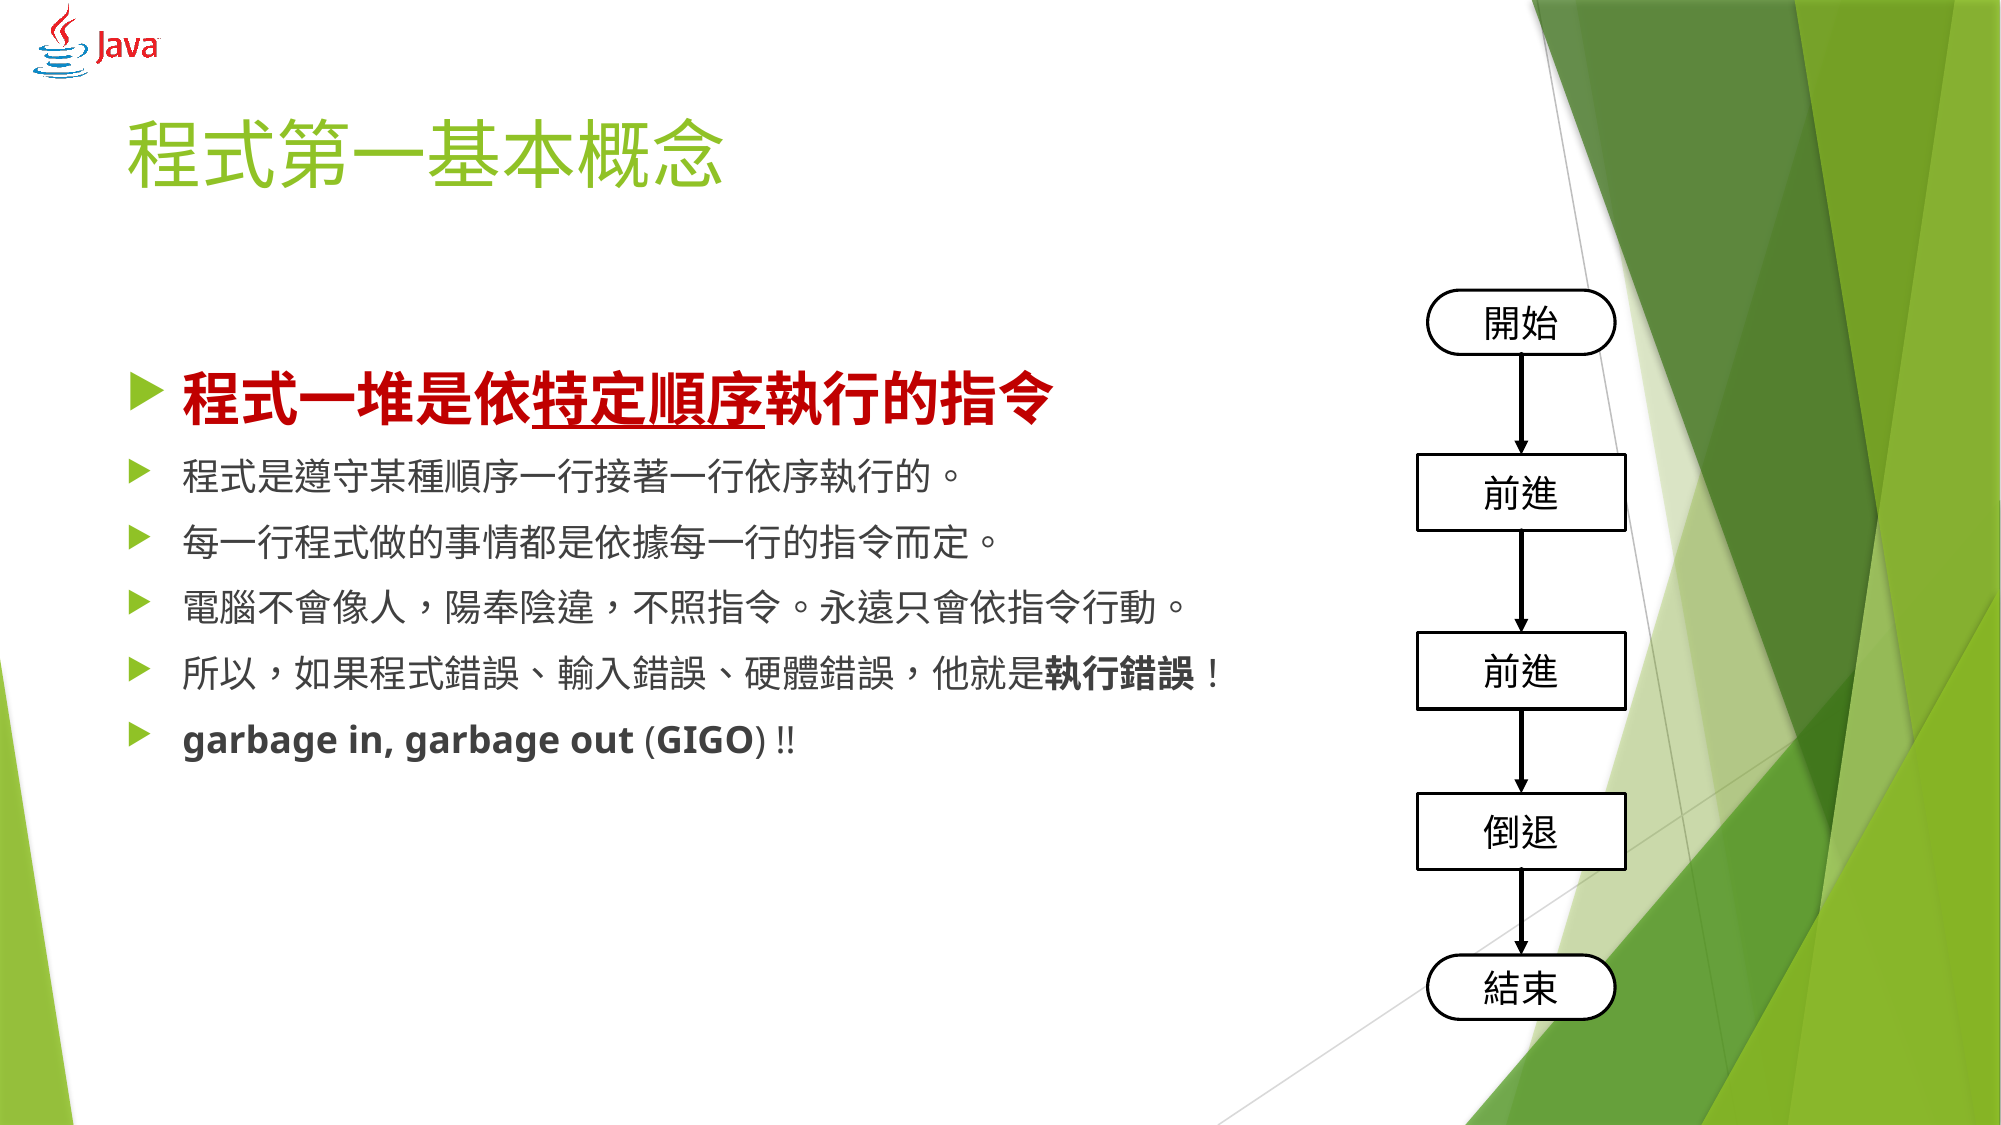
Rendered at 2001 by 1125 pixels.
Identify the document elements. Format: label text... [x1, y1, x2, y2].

title 程式第一基本概念 [111, 99, 1522, 317]
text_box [1416, 289, 1627, 1020]
list 程式一堆是依特定順序執行的指令 程式是遵守某種順序一行接著一行依序執行的。 每一行程式做的事情都是依據每一行的指令而定。 電腦不會像人，陽奉陰違，不照指令。永遠只會依指令行動。 所以，如果程式錯誤、輸入錯誤、硬體錯誤，他就是執行錯誤！ garbage in, garbage out (GIGO) !! [111, 354, 1411, 992]
picture [27, 1, 165, 79]
